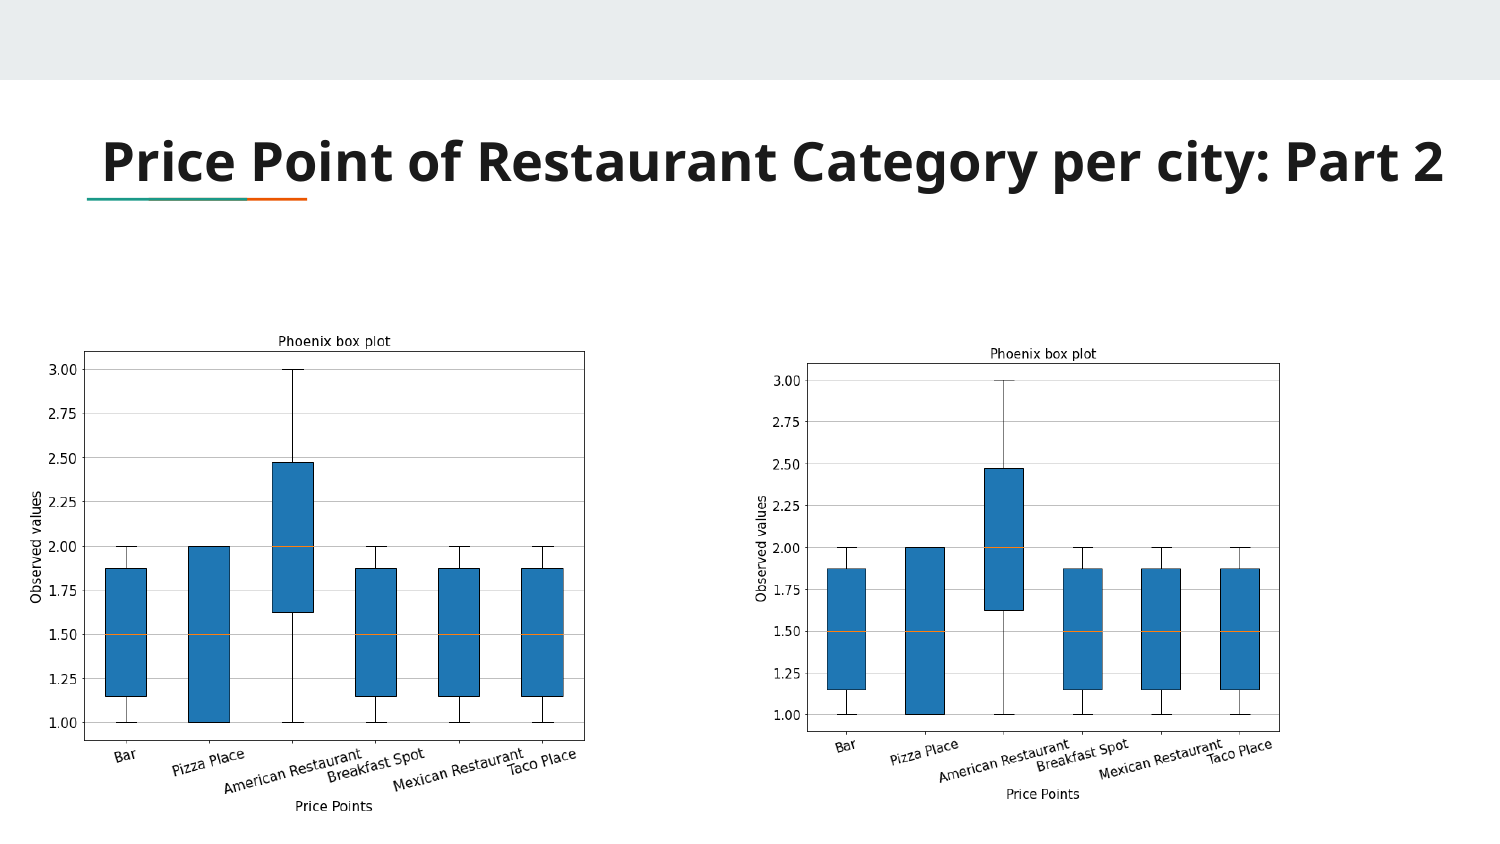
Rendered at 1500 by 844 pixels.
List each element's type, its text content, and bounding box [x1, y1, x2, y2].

title Price Point of Restaurant Category per city: Part 2 [86, 112, 1484, 200]
picture [749, 342, 1284, 806]
picture [24, 328, 589, 819]
